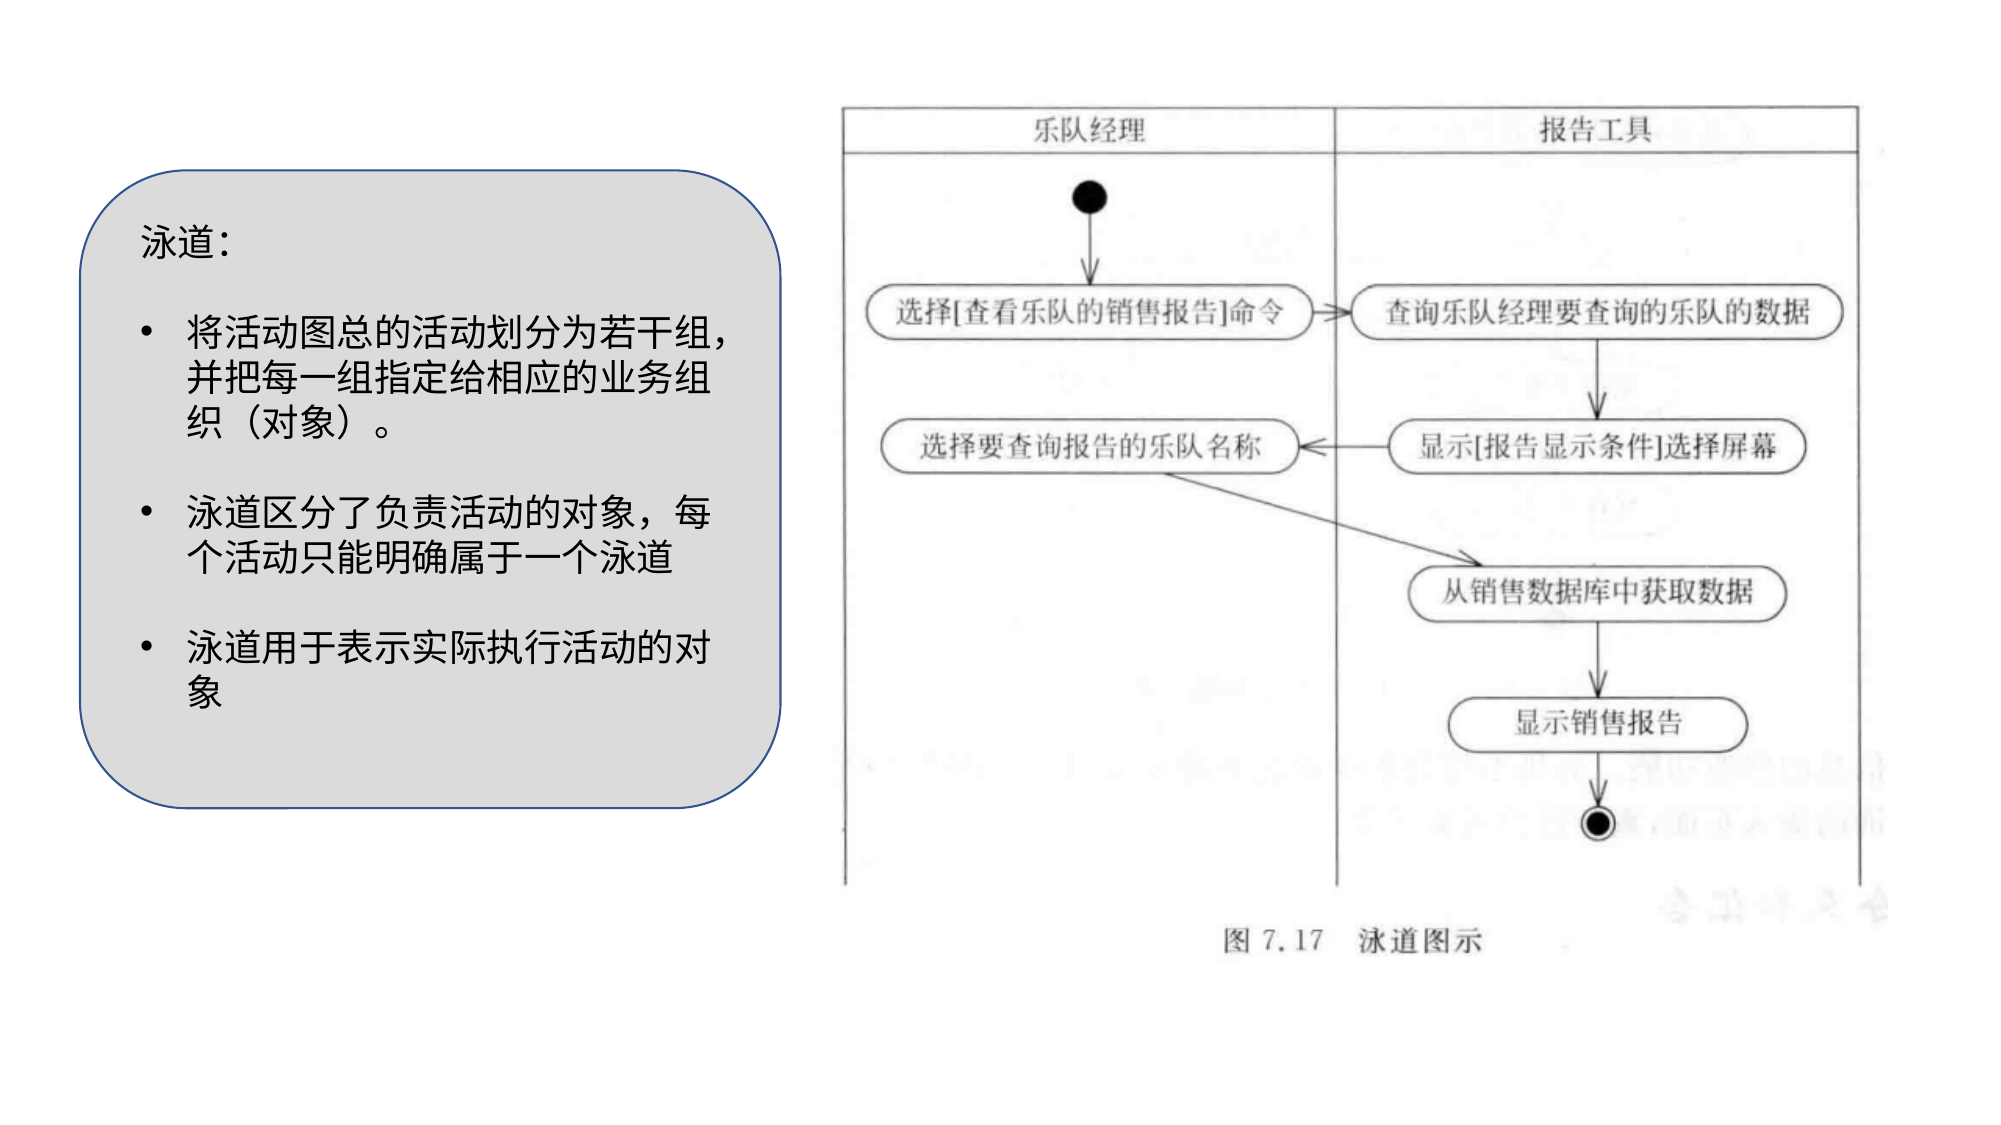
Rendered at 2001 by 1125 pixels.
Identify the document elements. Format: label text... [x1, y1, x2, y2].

text_box [78, 169, 782, 810]
text_box 泳道： 将活动图总的活动划分为若干组，并把每一组指定给相应的业务组织（对象）。 泳道区分了负责活动的对象，每个活动只能明确属于一个泳道 泳道用于表示实际执行活动的对象 [125, 211, 736, 721]
picture [826, 98, 1888, 969]
